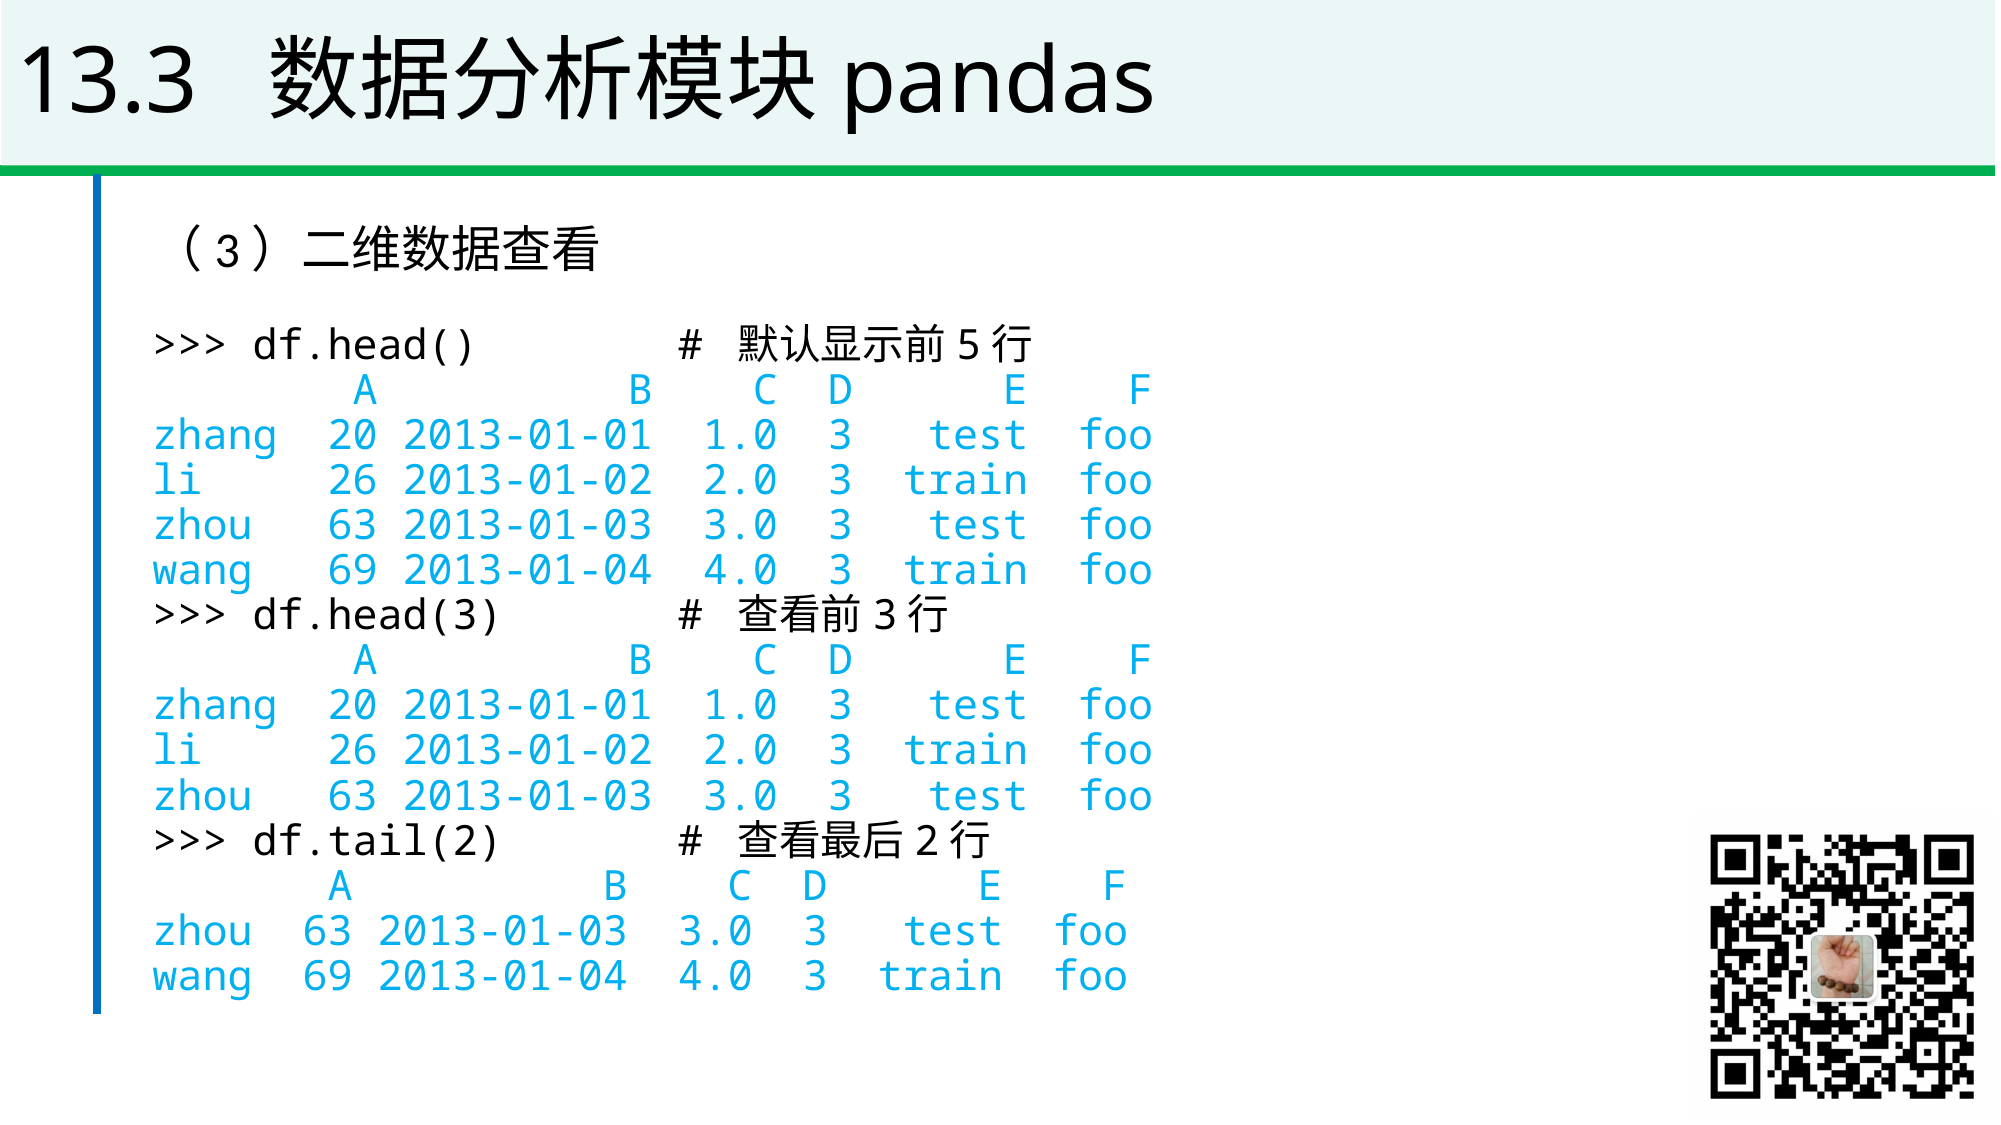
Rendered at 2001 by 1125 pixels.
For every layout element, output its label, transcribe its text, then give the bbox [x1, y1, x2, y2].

title 13.3 数据分析模块pandas [1, 0, 1995, 166]
list （3）二维数据查看 >>> df.head() # 默认显示前5行 A B C D E F zhang 20 2013-01-01 1.0 3 test foo li 26 2013-01-02 2.0 3 train foo zhou 63 2013-01-03 3.0 3 test foo wang 69 2013-01-04 4.0 3 train foo >>> df.head(3) # 查看前3行 A B C D E F zhang 20 2013-01-01 1.0 3 test foo li 26 2013-01-02 2.0 3 train foo zhou 63 2013-01-03 3.0 3 test foo >>> df.tail(2) # 查看最后2行 A B C D E F zhou 63 2013-01-03 3.0 3 test foo wang 69 2013-01-04 4.0 3 train foo [137, 216, 1863, 1051]
picture [1689, 813, 1995, 1120]
